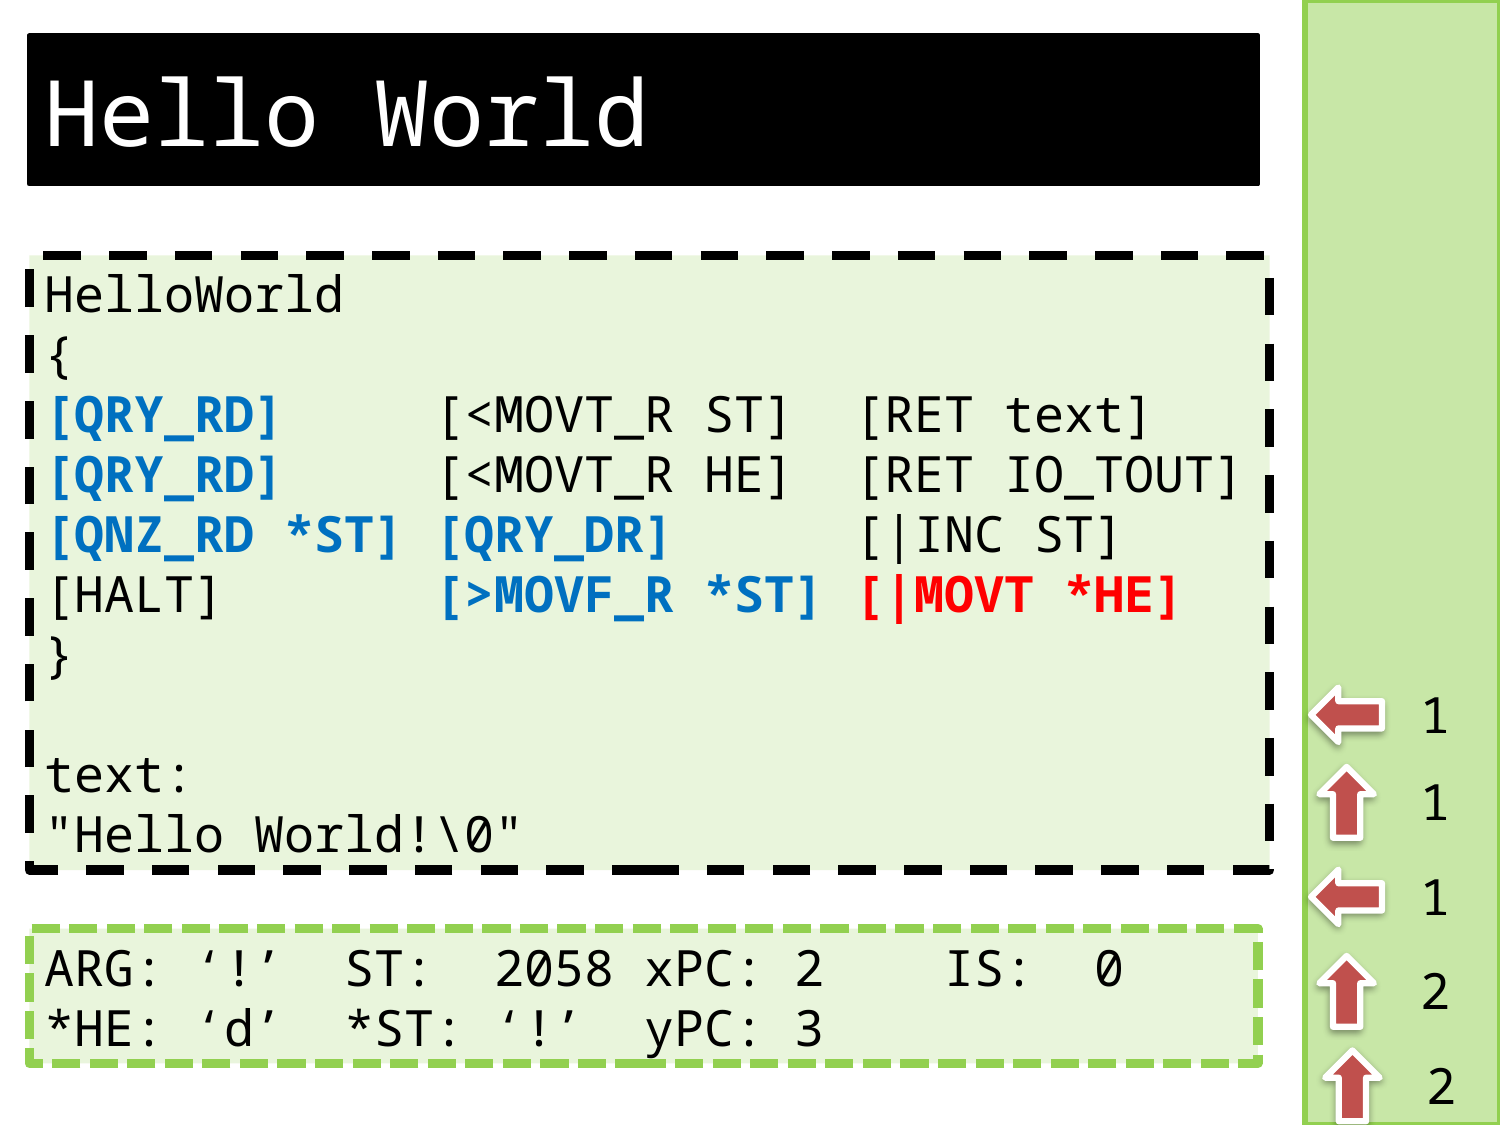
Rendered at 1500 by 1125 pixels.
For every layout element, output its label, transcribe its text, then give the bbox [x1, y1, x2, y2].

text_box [1319, 951, 1495, 1029]
text_box HelloWorld { [QRY_RD] [<MOVT_R ST] [RET text] [QRY_RD] [<MOVT_R HE] [RET IO_TOUT] [QNZ_RD *ST] [QRY_DR] [|INC ST] [HALT] [>MOVF_R *ST] [|MOVT *HE] } text: "Hello World!\0" [29, 255, 1270, 871]
text_box ARG: ‘!’ ST: 2058 xPC: 2 IS: 0 *HE: ‘d’ *ST: ‘!’ yPC: 3 [29, 928, 1258, 1064]
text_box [1324, 1046, 1500, 1123]
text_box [1310, 857, 1495, 934]
text_box [1303, 0, 1500, 1125]
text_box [1319, 762, 1495, 840]
text_box Hello World [27, 33, 1260, 186]
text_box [1310, 675, 1495, 752]
